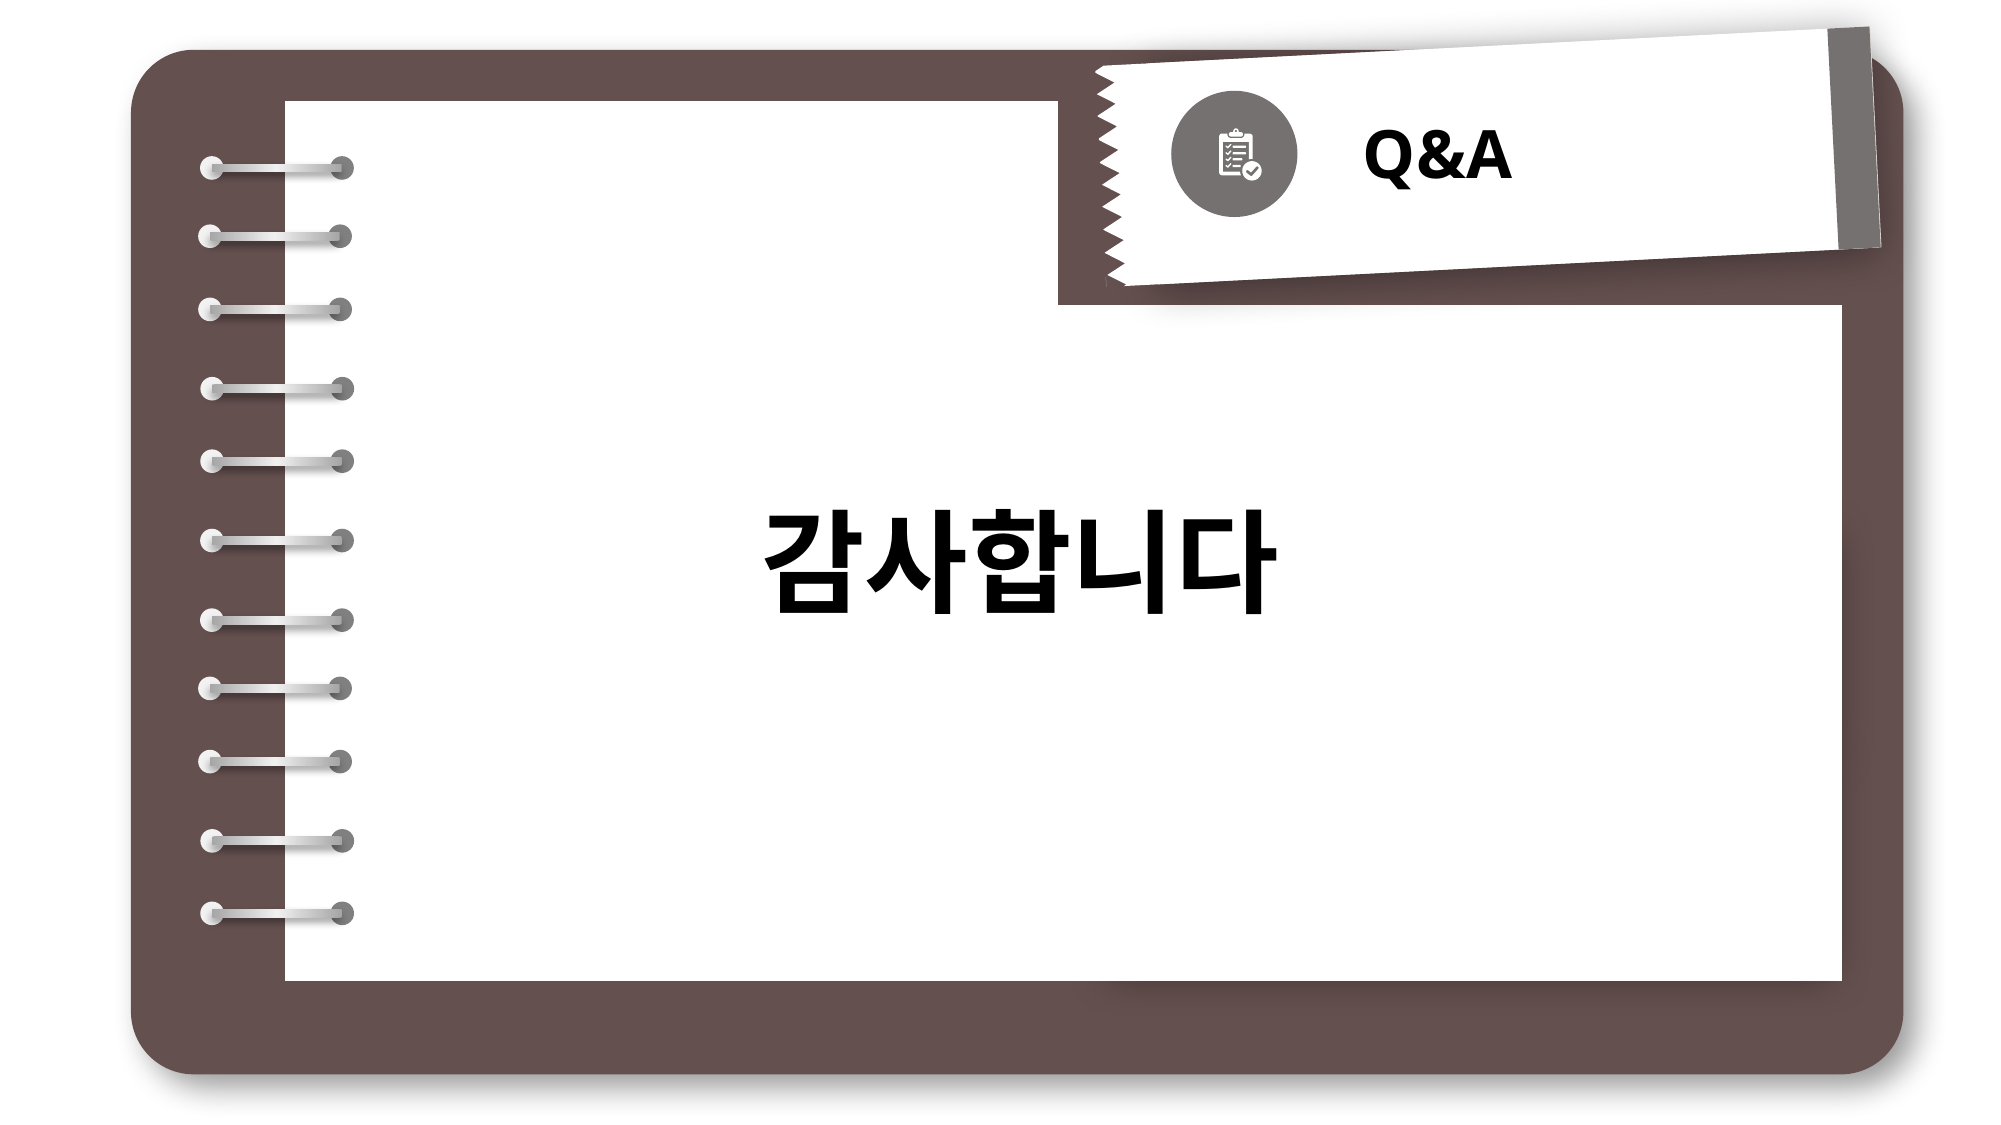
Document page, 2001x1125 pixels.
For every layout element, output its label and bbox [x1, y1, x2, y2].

text_box [129, 48, 1905, 1076]
text_box [1100, 27, 1877, 268]
text_box [198, 101, 1843, 981]
text_box [1171, 90, 1298, 218]
